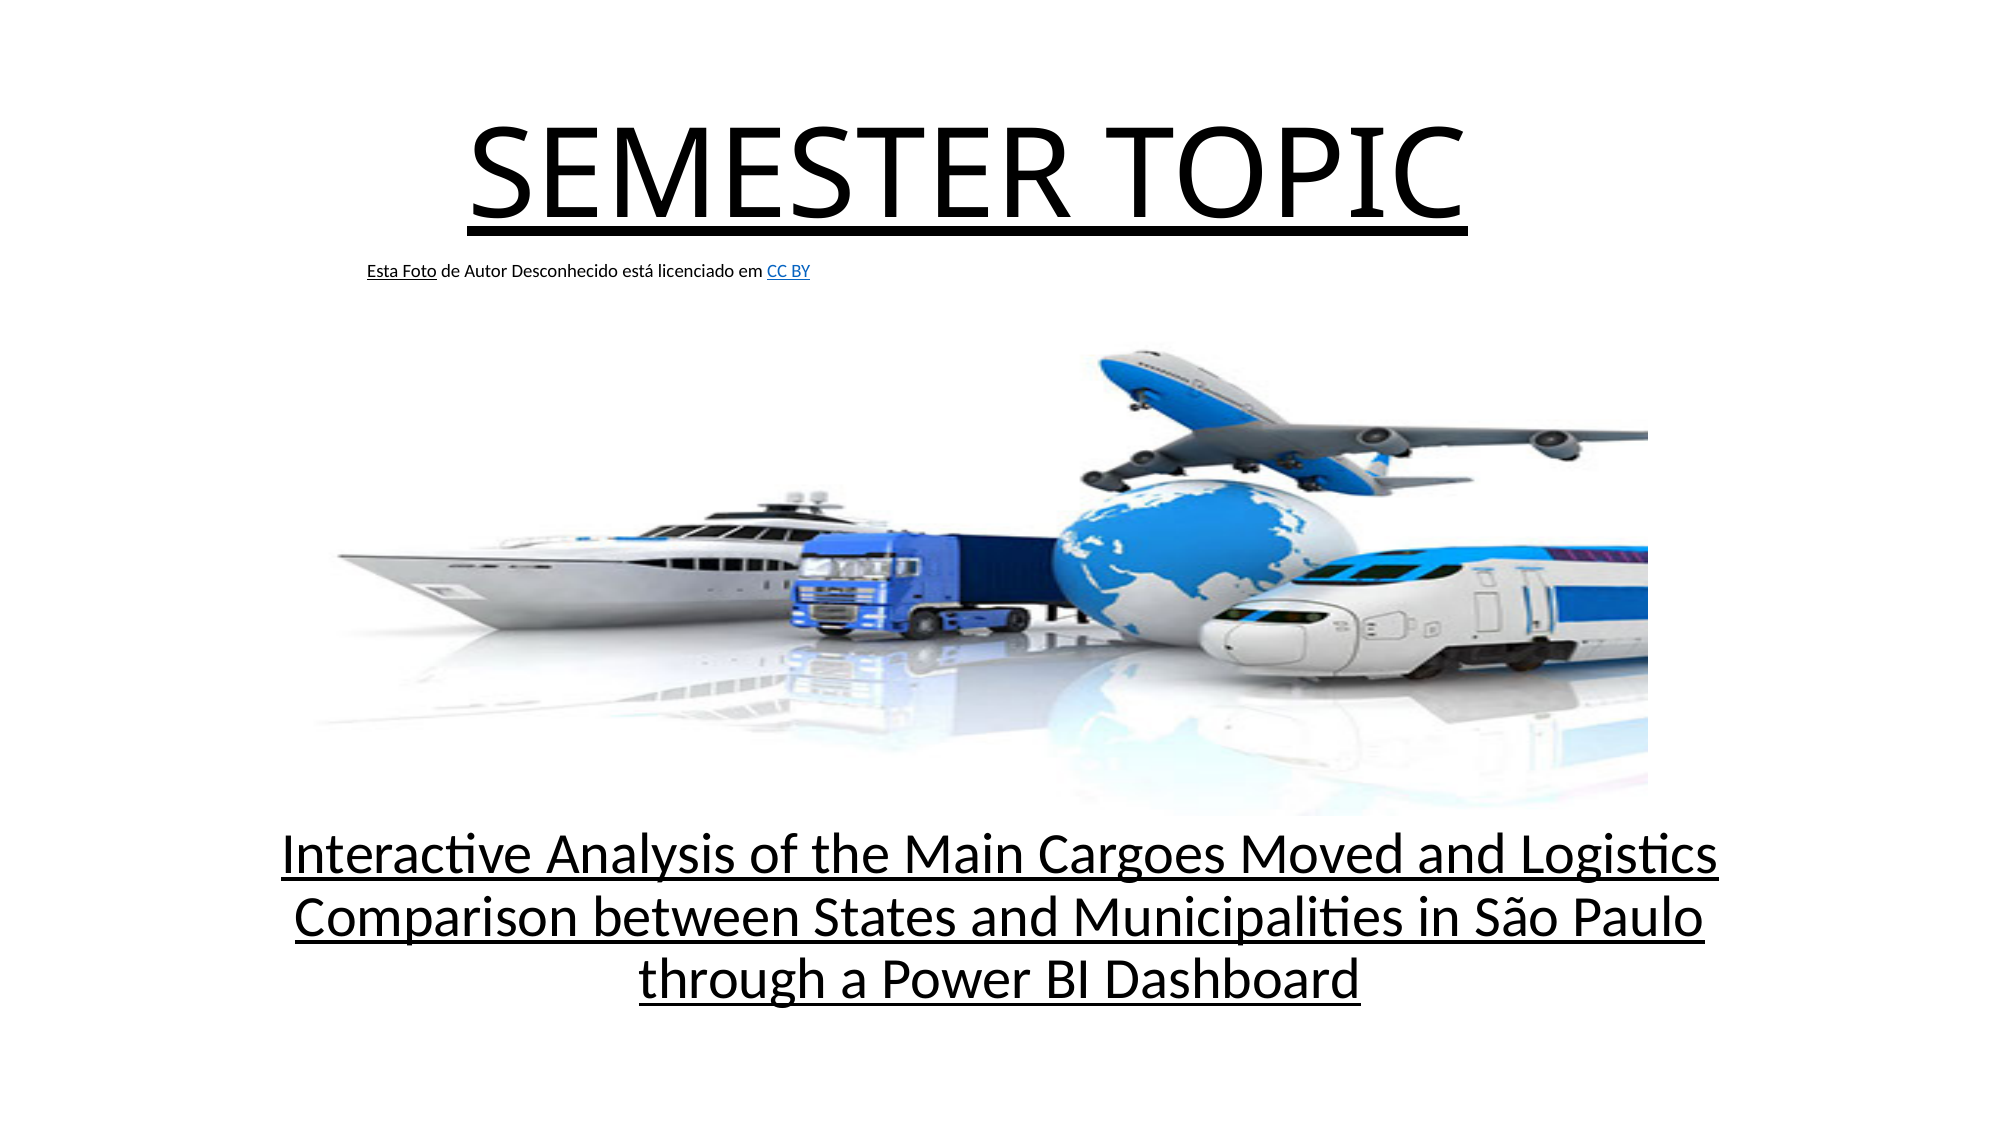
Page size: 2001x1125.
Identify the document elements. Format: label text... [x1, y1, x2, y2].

picture [283, 251, 1648, 816]
subtitle Interactive Analysis of the Main Cargoes Moved and Logistics Comparison between States and Municipalities in São Paulo through a Power BI Dashboard [249, 815, 1750, 1087]
title SEMESTER TOPIC [217, 28, 1718, 252]
